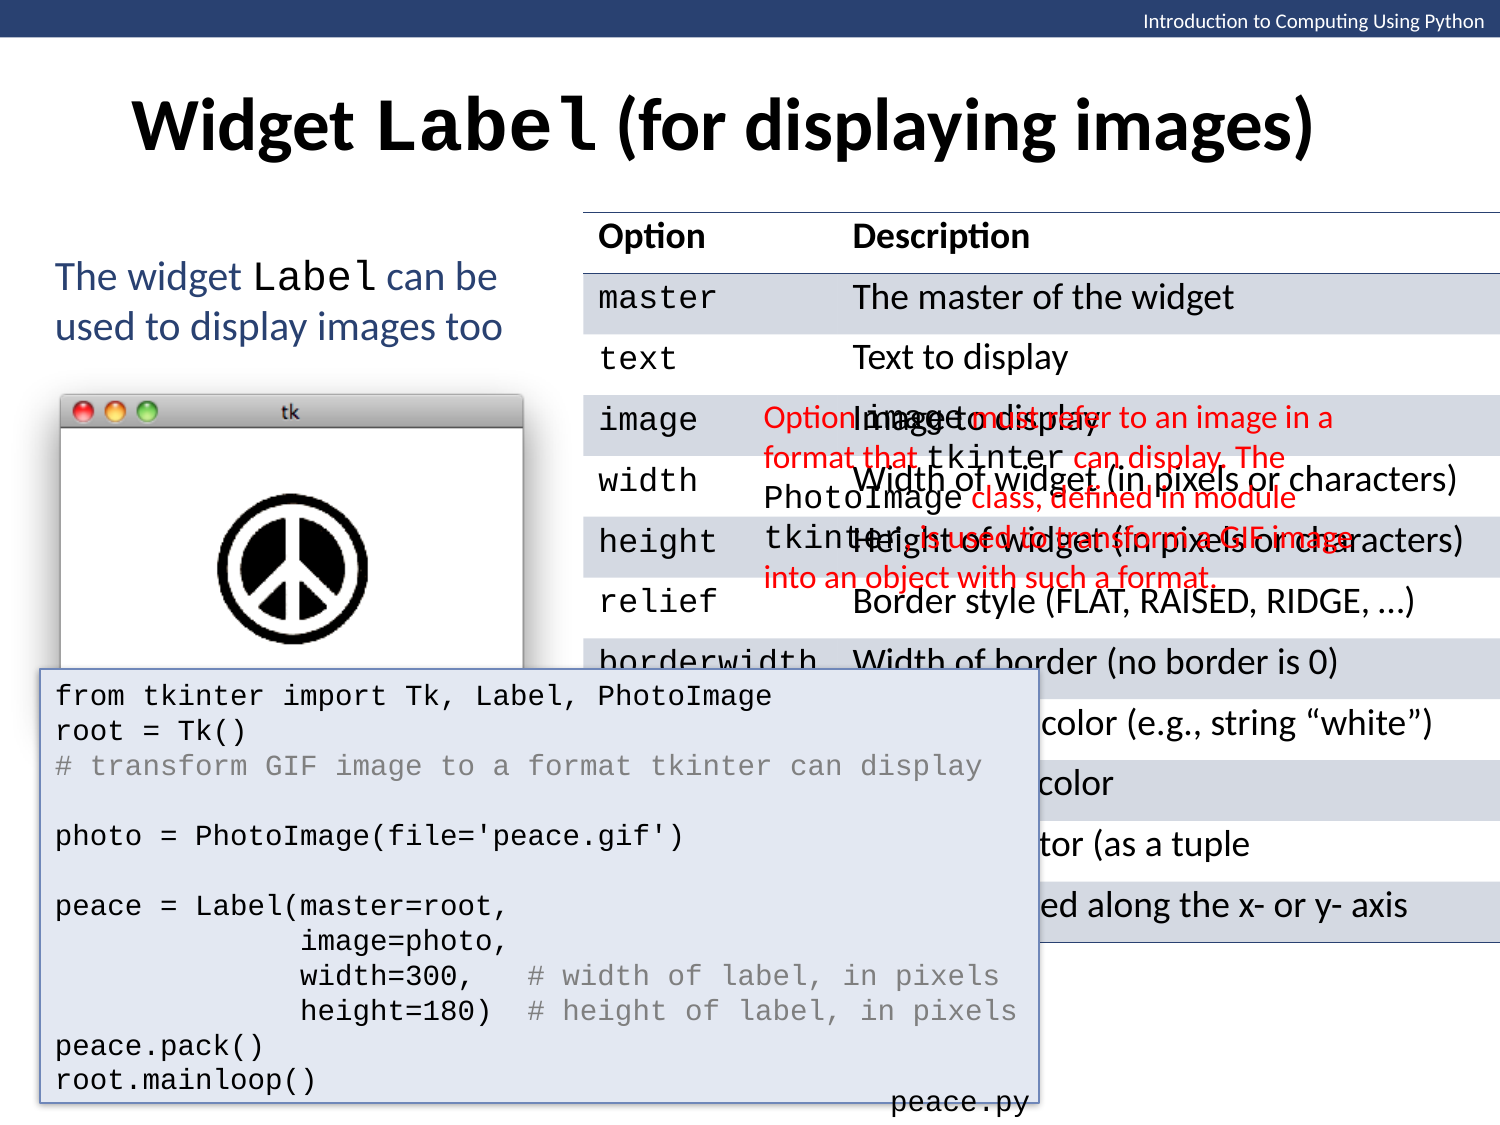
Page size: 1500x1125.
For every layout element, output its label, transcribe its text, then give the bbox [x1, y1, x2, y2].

table_cell Width of widget (in pixels or characters) [1377, 456, 1500, 517]
table_cell Padding added along the x- or y- axis [1044, 882, 1500, 942]
table_cell relief [588, 578, 838, 638]
table_cell text [583, 334, 838, 395]
table_header Description [838, 213, 1500, 273]
text_box Introduction to Computing Using Python [1392, 0, 1500, 40]
text_box Option image must refer to an image in a format that tkinter can display. The PhotoImage class, defined in module tkinter, is used to transform a GIF image into an object with such a format. [748, 387, 1377, 603]
table_cell Font descriptor (as a tuple [1044, 821, 1500, 882]
text_box The widget Label can be used to display images too [39, 241, 520, 355]
text_box [0, 0, 116, 38]
table_cell Image to display [1377, 395, 1500, 456]
table_cell Foreground color [1044, 760, 1500, 821]
text_box peace.py [875, 1074, 1046, 1125]
table_cell The master of the widget [838, 274, 1500, 334]
table_cell Text to display [838, 334, 1500, 395]
table_cell width [588, 456, 748, 517]
table_cell Border style (FLAT, RAISED, RIDGE, …) [838, 578, 1500, 638]
table_header Option [583, 242, 838, 273]
table_cell Height of widget (in pixels or characters) [1377, 517, 1500, 578]
table_cell height [588, 517, 748, 578]
table_cell image [588, 395, 748, 456]
text_box from tkinter import Tk, Label, PhotoImage root = Tk() # transform GIF image to a format tkinter can display photo = PhotoImage(file='peace.gif') peace = Label(master=root, image=photo, width=300, # width of label, in pixels height=180) # height of label, in pixels peace.pack() root.mainloop() [39, 668, 1040, 1104]
table_cell master [583, 274, 838, 334]
table_cell Background color (e.g., string “white”) [1044, 699, 1500, 760]
table_cell borderwidth [588, 638, 838, 666]
table_cell Width of border (no border is 0) [838, 638, 1500, 699]
text_box Widget Label (for displaying images) [116, 0, 1392, 242]
picture [0, 357, 584, 792]
